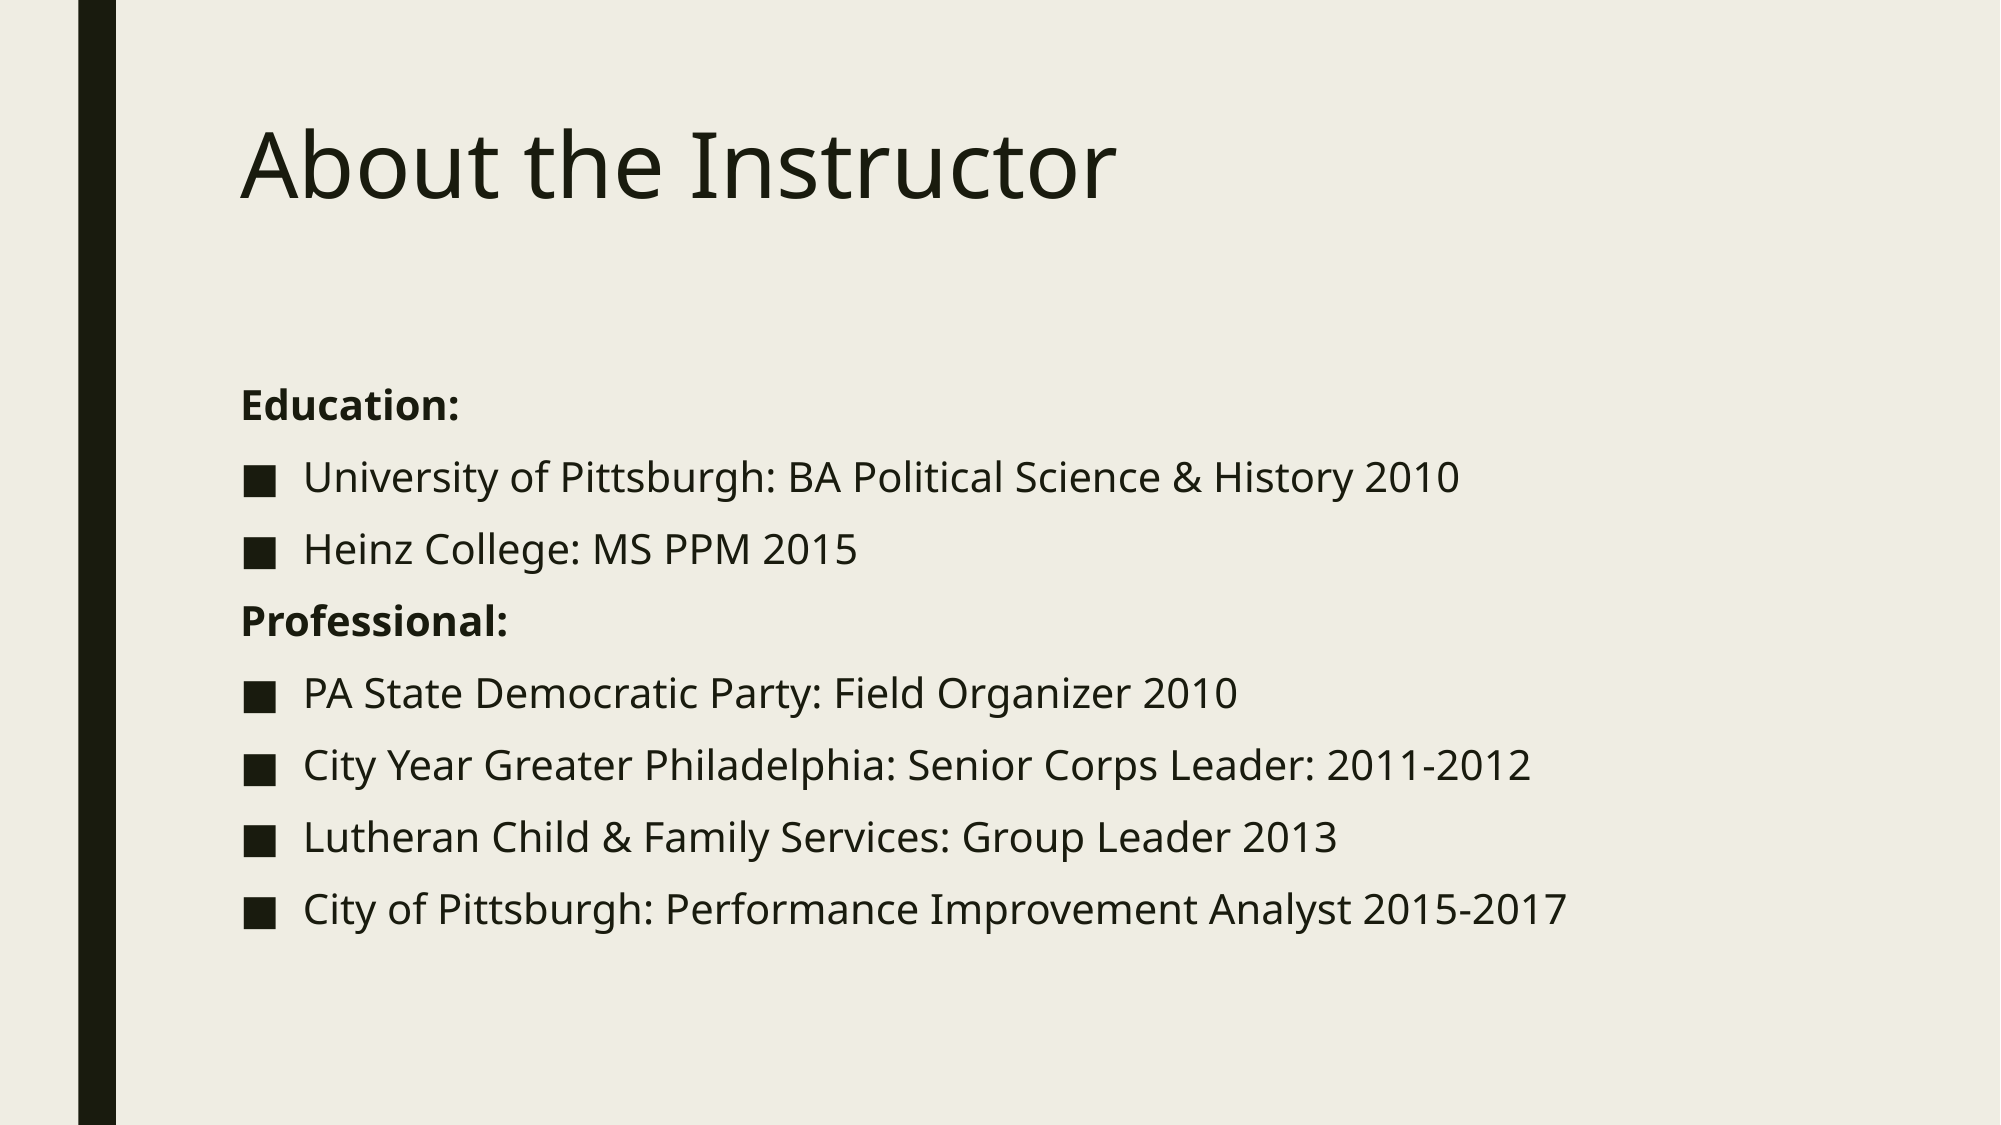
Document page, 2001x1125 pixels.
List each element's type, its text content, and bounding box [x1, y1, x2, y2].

list Education: University of Pittsburgh: BA Political Science & History 2010 Heinz College: MS PPM 2015 Professional: PA State Democratic Party: Field Organizer 2010 City Year Greater Philadelphia: Senior Corps Leader: 2011-2012 Lutheran Child & Family Services: Group Leader 2013 City of Pittsburgh: Performance Improvement Analyst 2015-2017 [225, 375, 1800, 963]
title About the Instructor [225, 112, 1800, 357]
